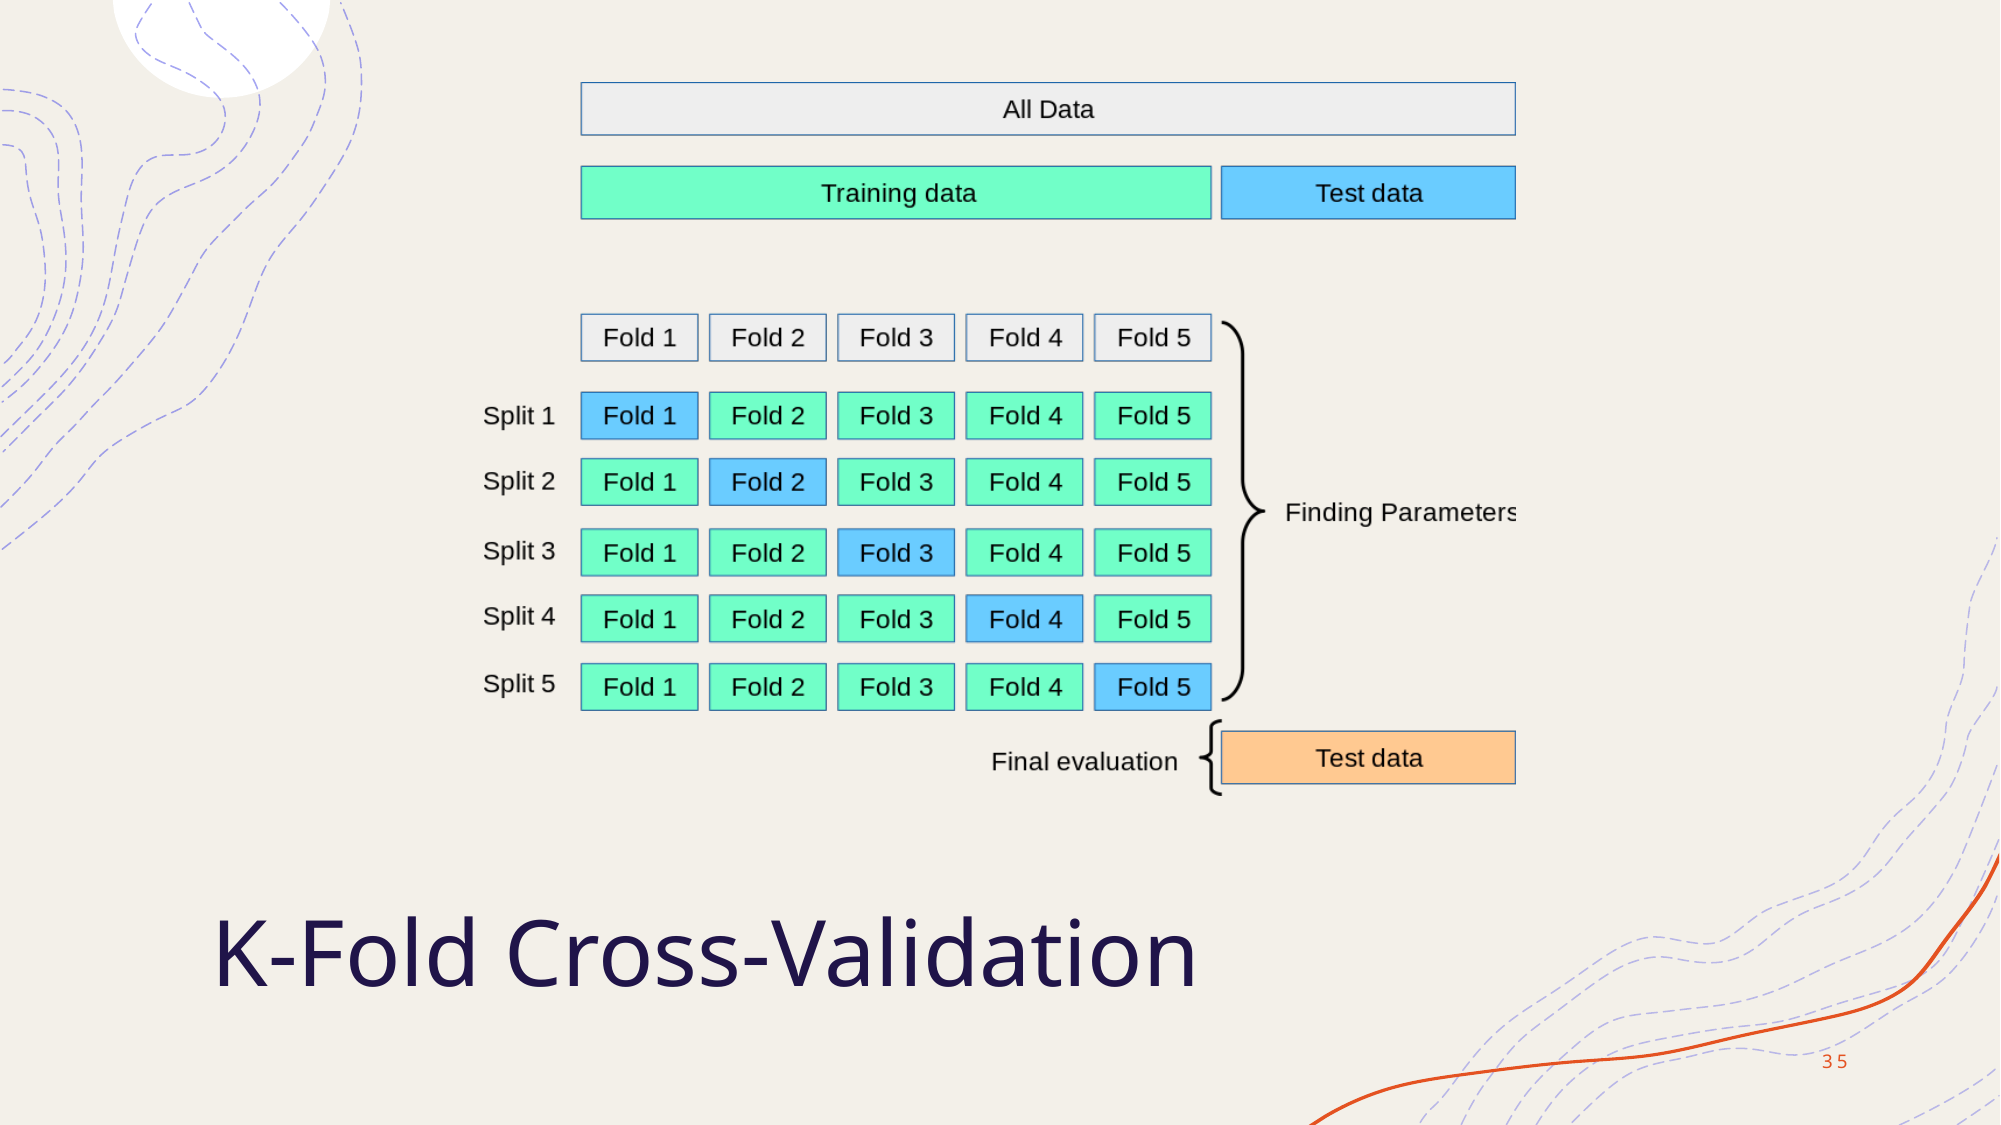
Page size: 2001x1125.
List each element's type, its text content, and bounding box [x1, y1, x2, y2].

title K-Fold Cross-Validation [196, 826, 1835, 1072]
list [484, 82, 1515, 796]
slide_number 35 [1625, 1042, 1863, 1103]
